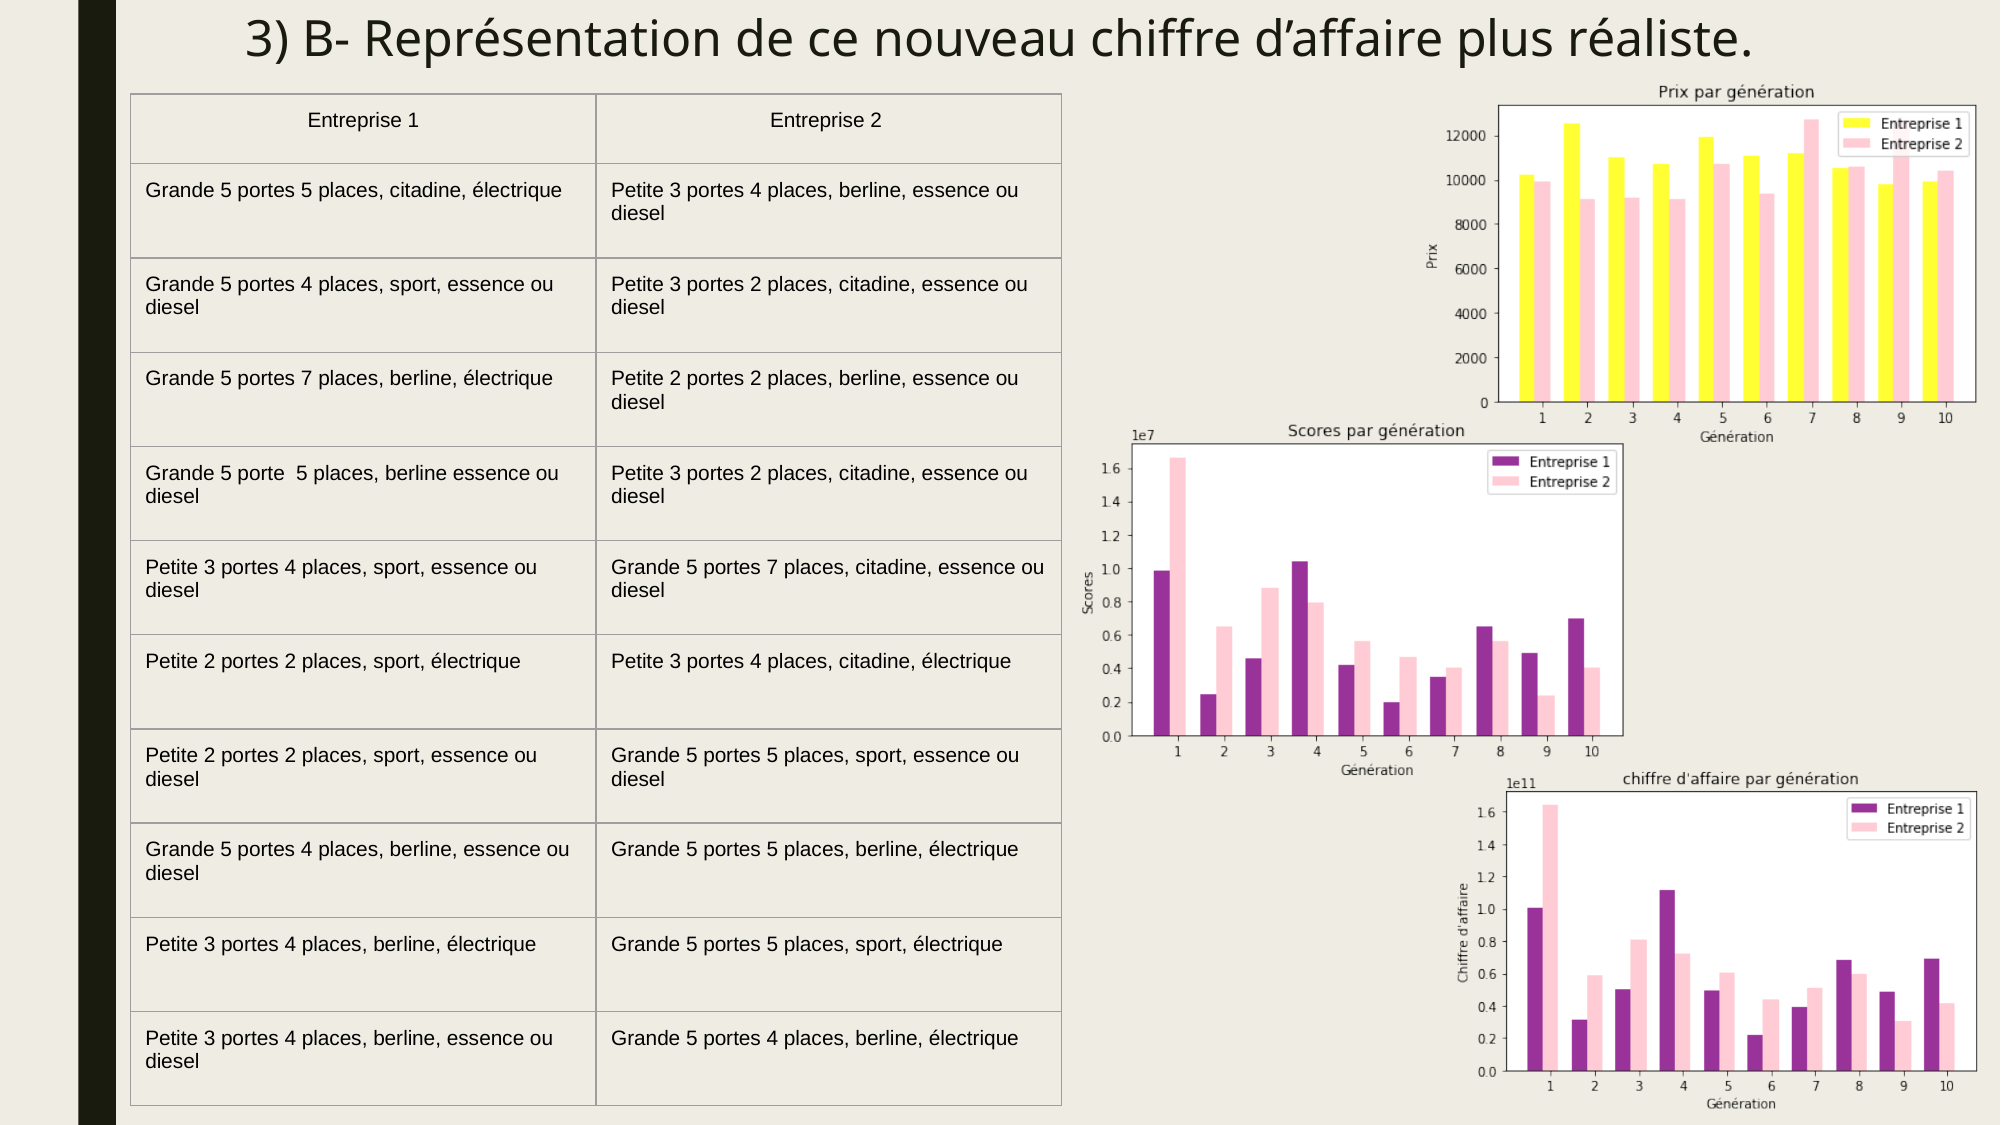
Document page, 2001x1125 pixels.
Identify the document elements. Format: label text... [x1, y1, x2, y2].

table_cell Grande 5 portes 7 places, berline, électrique [131, 353, 595, 446]
table_cell Petite 3 portes 4 places, berline, essence ou diesel [131, 1012, 595, 1105]
picture [1072, 75, 1989, 1120]
table_cell Petite 3 portes 4 places, citadine, électrique [597, 635, 1061, 728]
table_cell Petite 3 portes 4 places, berline, électrique [131, 918, 595, 1011]
table_cell Petite 3 portes 4 places, sport, essence ou diesel [131, 541, 595, 634]
table_cell Petite 3 portes 4 places, berline, essence ou diesel [597, 164, 1061, 257]
table_cell Petite 3 portes 2 places, citadine, essence ou diesel [597, 447, 1061, 540]
table_cell Grande 5 porte 5 places, berline essence ou diesel [131, 447, 595, 540]
table_header Entreprise 1 [131, 95, 595, 163]
table_cell Petite 2 portes 2 places, sport, essence ou diesel [131, 730, 595, 822]
table_header Entreprise 2 [597, 95, 1061, 163]
table_cell Grande 5 portes 4 places, berline, électrique [597, 1012, 1061, 1105]
table_cell Grande 5 portes 5 places, berline, électrique [597, 824, 1061, 917]
table_cell Petite 2 portes 2 places, berline, essence ou diesel [597, 353, 1061, 446]
table_cell Grande 5 portes 5 places, sport, essence ou diesel [597, 730, 1061, 822]
table_cell Petite 3 portes 2 places, citadine, essence ou diesel [597, 259, 1061, 352]
table_cell Grande 5 portes 5 places, citadine, électrique [131, 164, 595, 257]
table_cell Grande 5 portes 7 places, citadine, essence ou diesel [597, 541, 1061, 634]
table_cell Petite 2 portes 2 places, sport, électrique [131, 635, 595, 728]
table_cell Grande 5 portes 5 places, sport, électrique [597, 918, 1061, 1011]
table_cell Grande 5 portes 4 places, sport, essence ou diesel [131, 259, 595, 352]
title 3) B- Représentation de ce nouveau chiffre d’affaire plus réaliste. [212, 6, 1788, 251]
table_cell Grande 5 portes 4 places, berline, essence ou diesel [131, 824, 595, 917]
